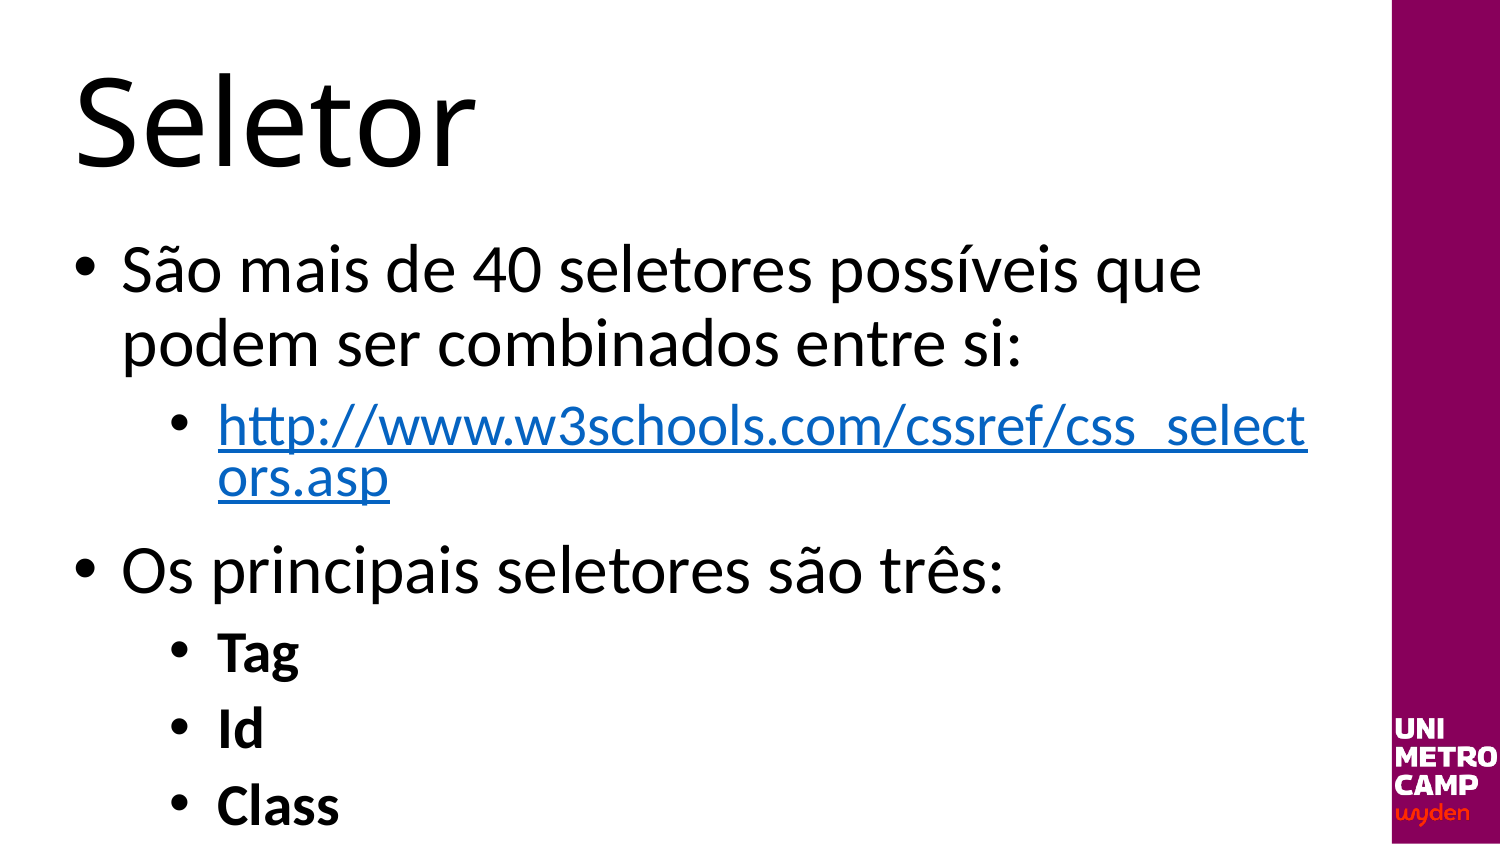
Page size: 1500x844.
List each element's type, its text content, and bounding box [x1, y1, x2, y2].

title Seletor [58, 45, 1338, 208]
picture [1395, 718, 1497, 827]
list São mais de 40 seletores possíveis que podem ser combinados entre si: http://www.w3schools.com/cssref/css_selectors.asp Os principais seletores são três: Tag Id Class [58, 224, 1338, 799]
